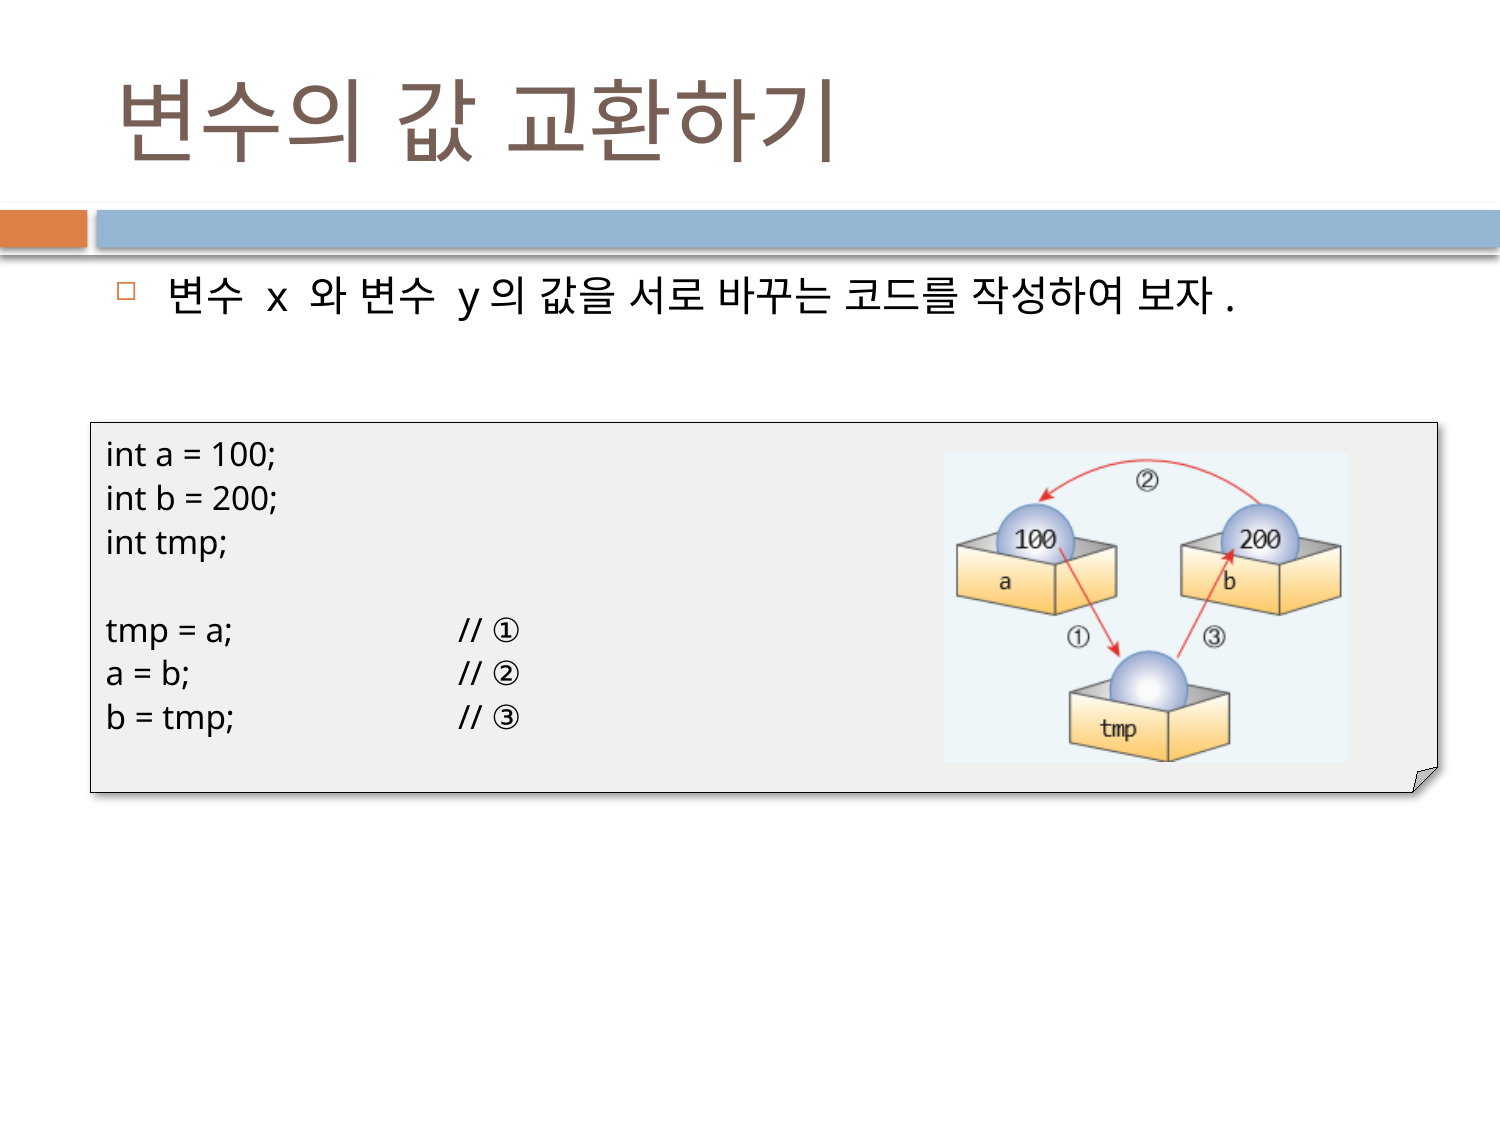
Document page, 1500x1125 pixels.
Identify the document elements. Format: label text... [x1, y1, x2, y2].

list 변수 x 와 변수 y의 값을 서로 바꾸는 코드를 작성하여 보자. [100, 784, 1438, 1000]
title 변수의 값 교환하기 [100, 37, 1438, 200]
text_box int a = 100; int b = 200; int tmp; tmp = a; // ① a = b; // ② b = tmp; // ③ [90, 422, 1438, 793]
list 변수 x 와 변수 y의 값을 서로 바꾸는 코드를 작성하여 보자. [100, 262, 1438, 420]
picture [944, 452, 1348, 762]
